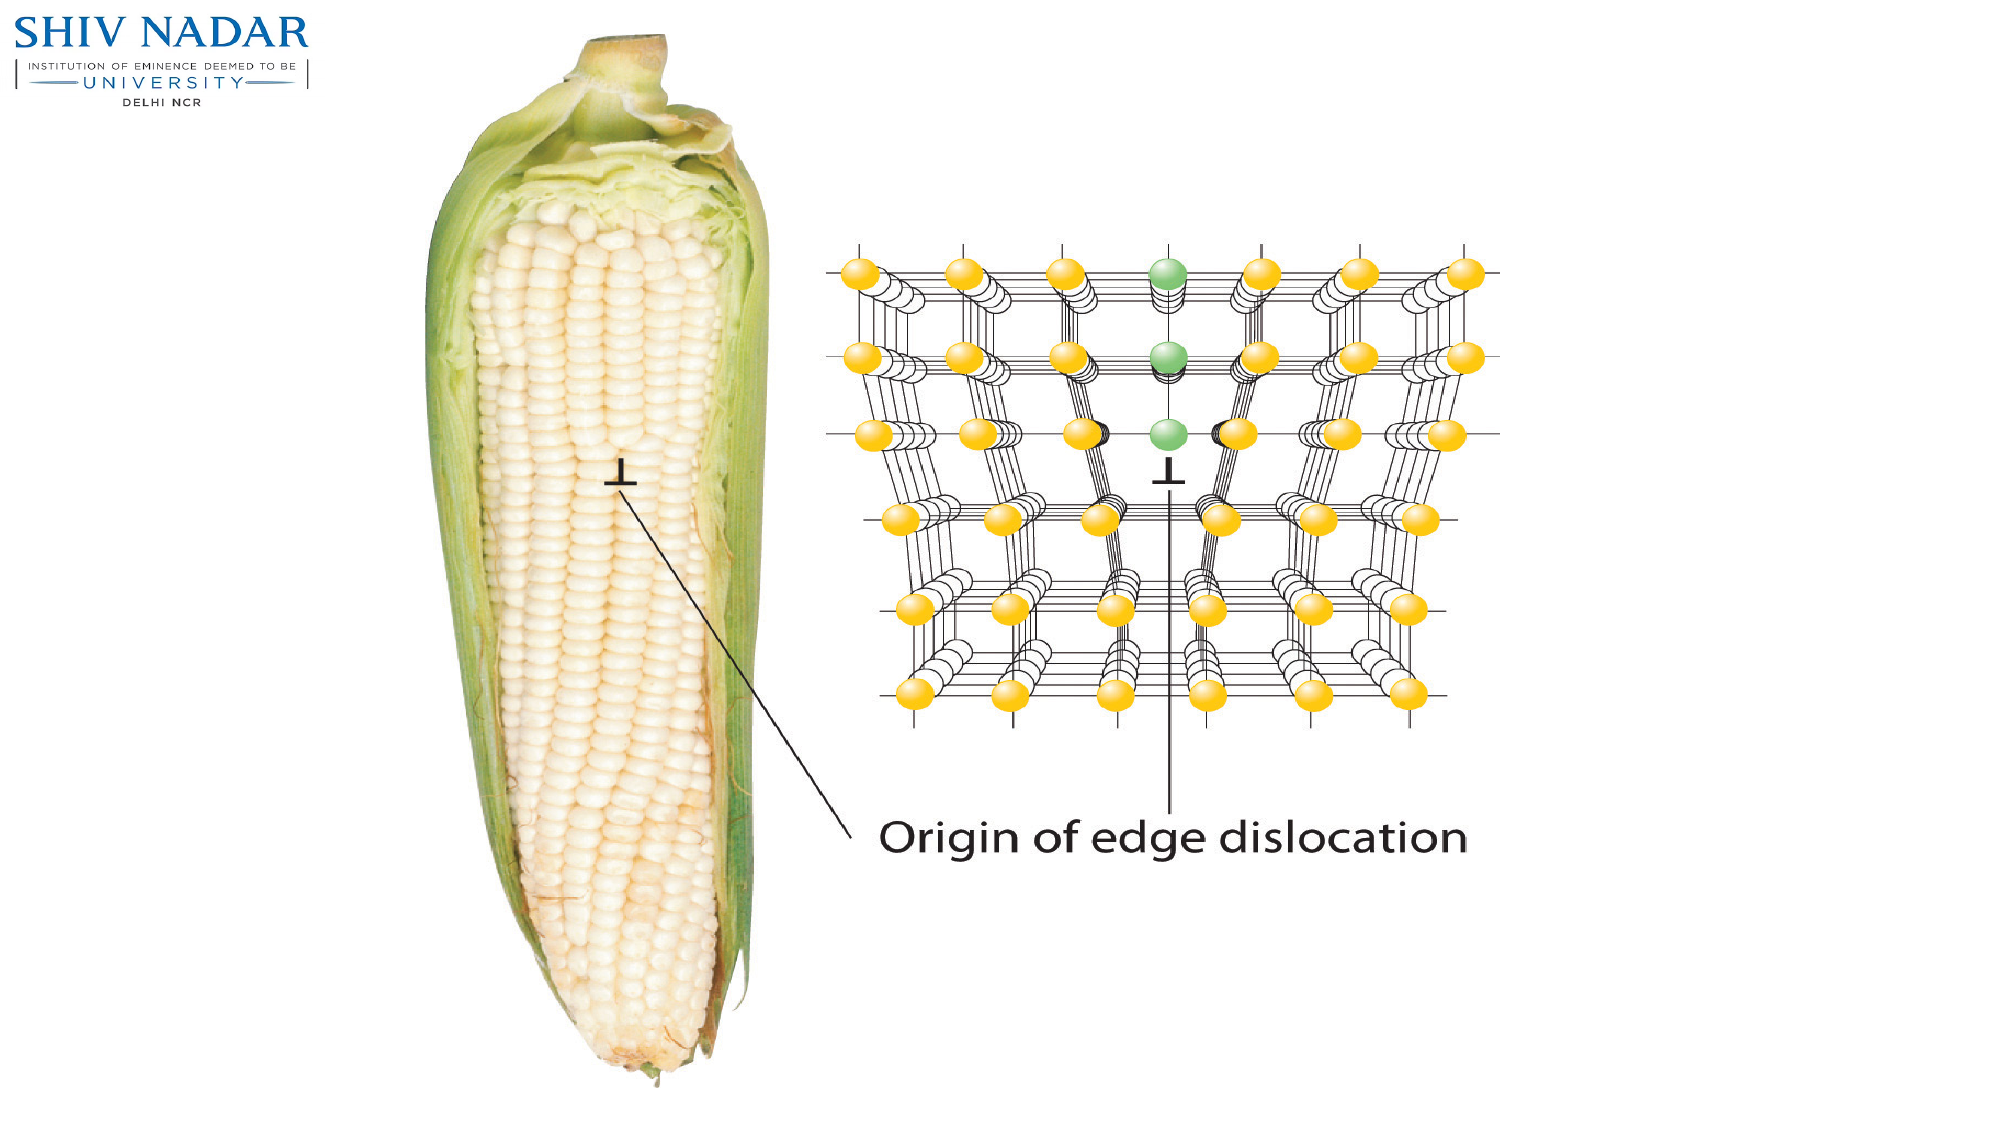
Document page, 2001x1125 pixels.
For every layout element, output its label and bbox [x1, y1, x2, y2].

picture [424, 34, 1501, 1088]
picture [0, 12, 325, 113]
